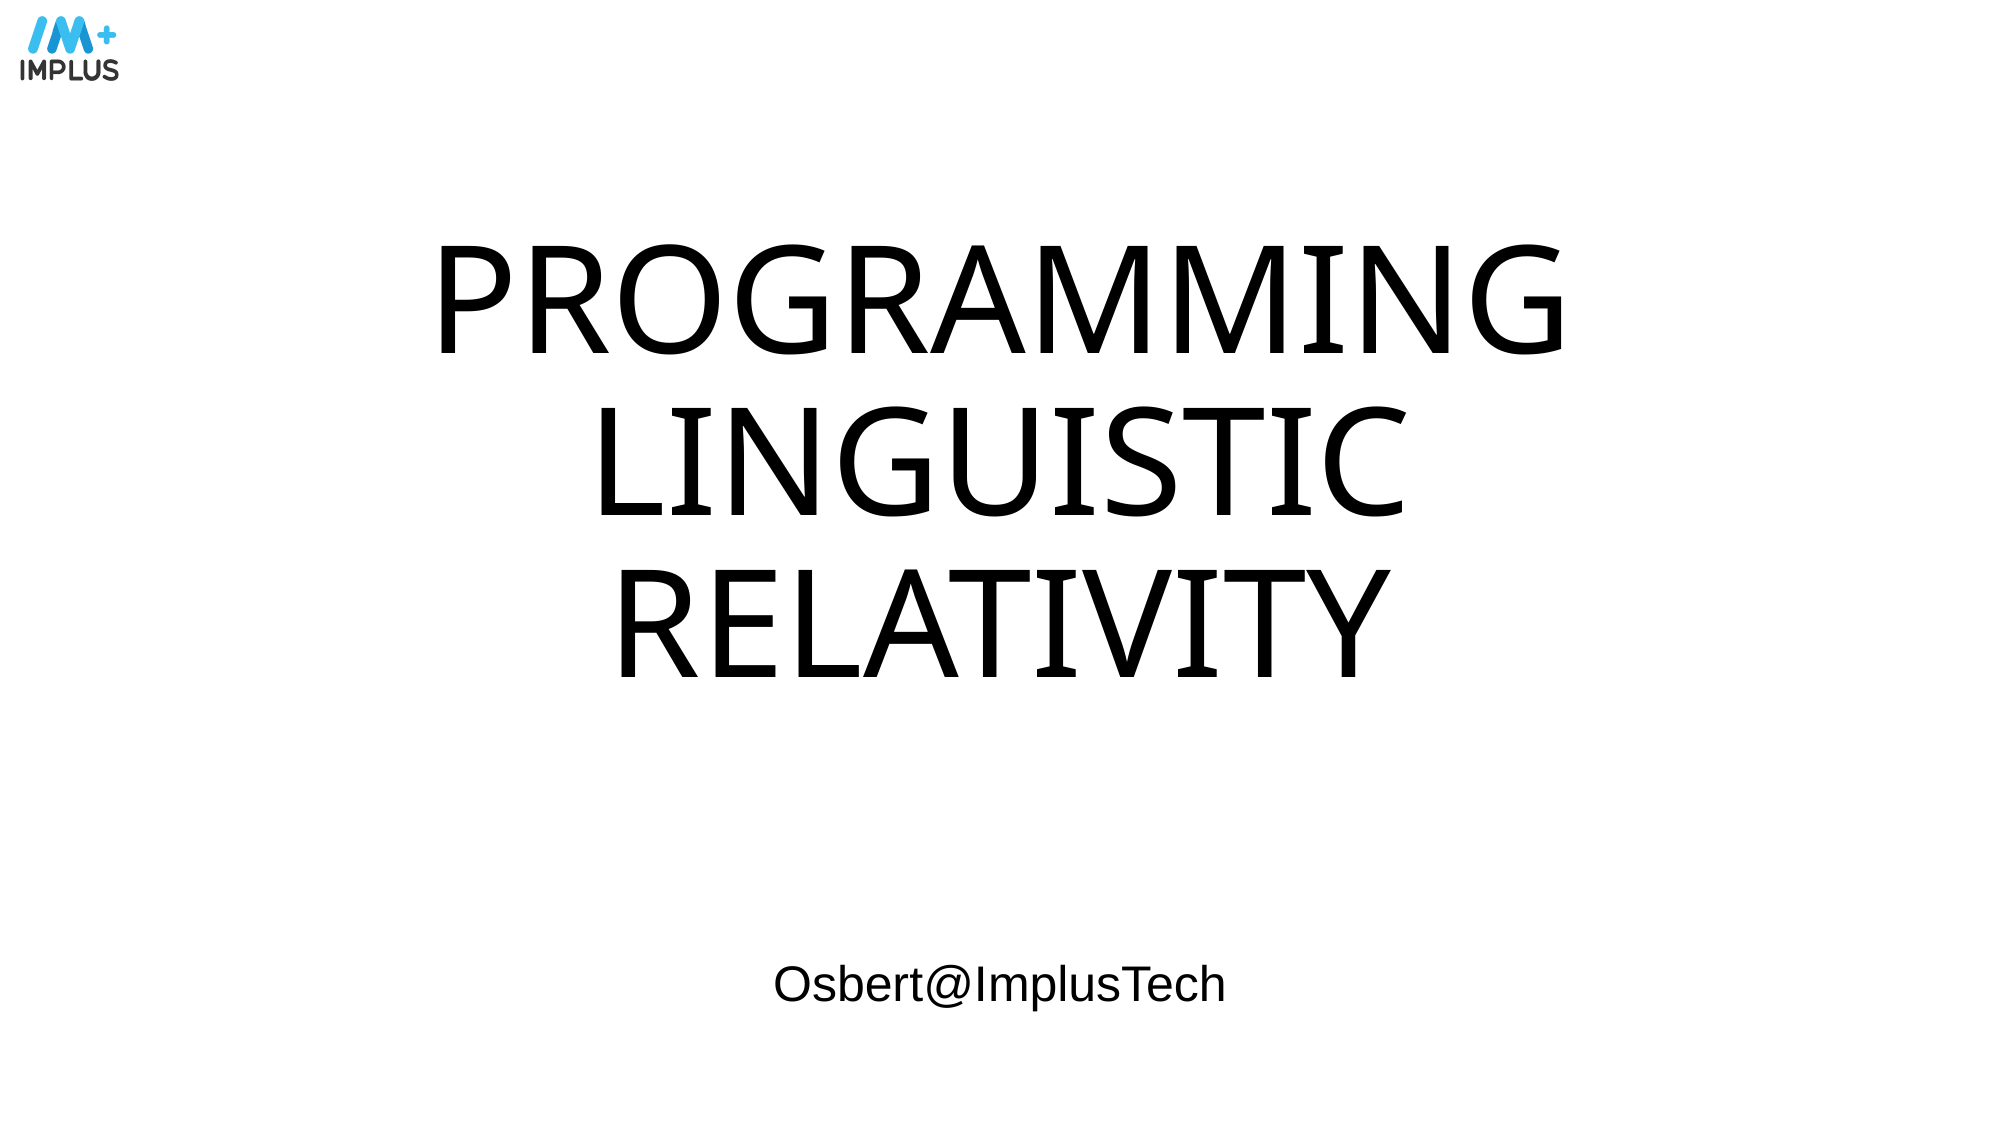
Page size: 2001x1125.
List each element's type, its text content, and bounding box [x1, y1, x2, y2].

picture [20, 0, 119, 99]
title PROGRAMMING LINGUISTIC RELATIVITY [249, 184, 1750, 718]
subtitle Osbert@ImplusTech [249, 950, 1750, 1020]
